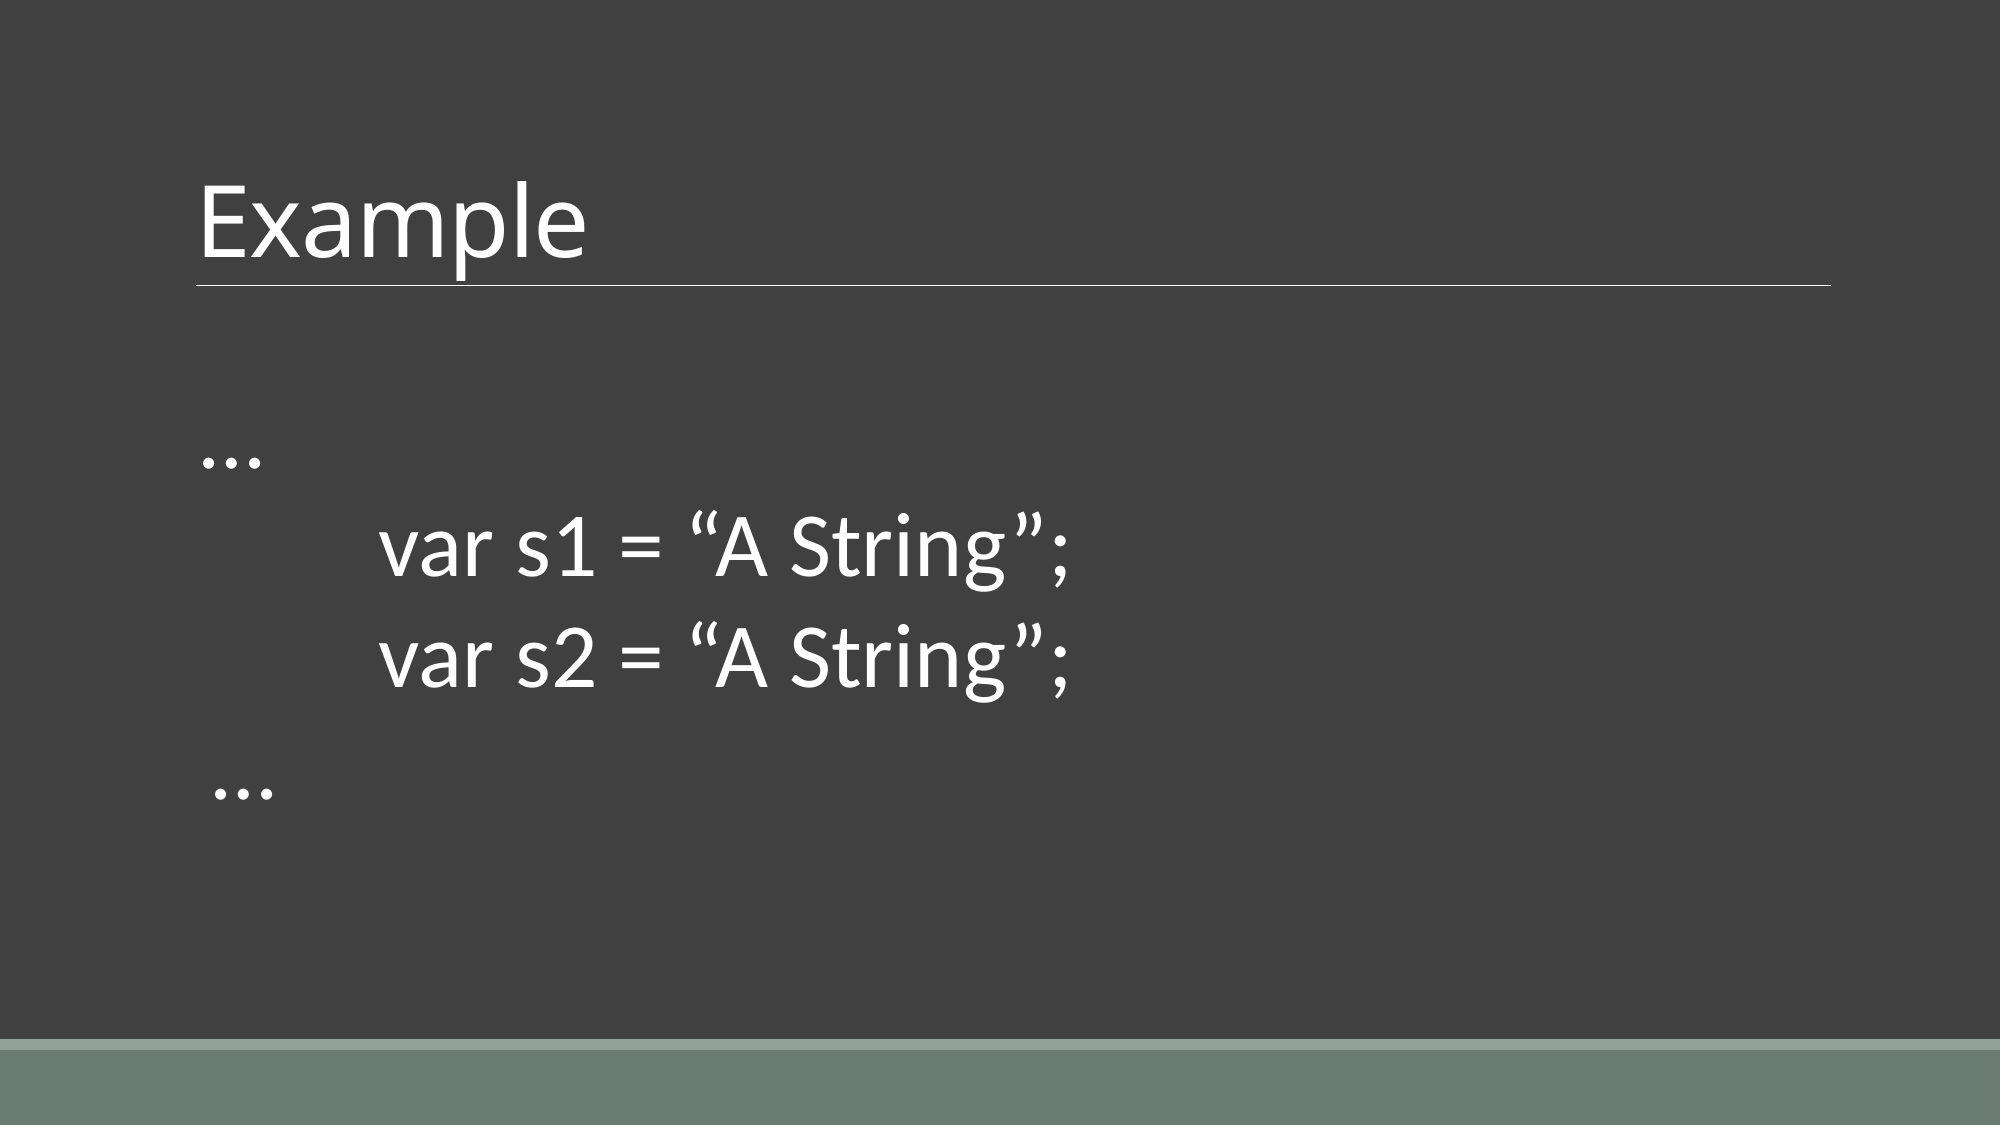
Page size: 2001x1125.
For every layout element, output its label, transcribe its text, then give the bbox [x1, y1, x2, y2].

list … var s1 = “A String”; var s2 = “A String”; … [180, 302, 1830, 963]
title Example [180, 47, 1830, 285]
